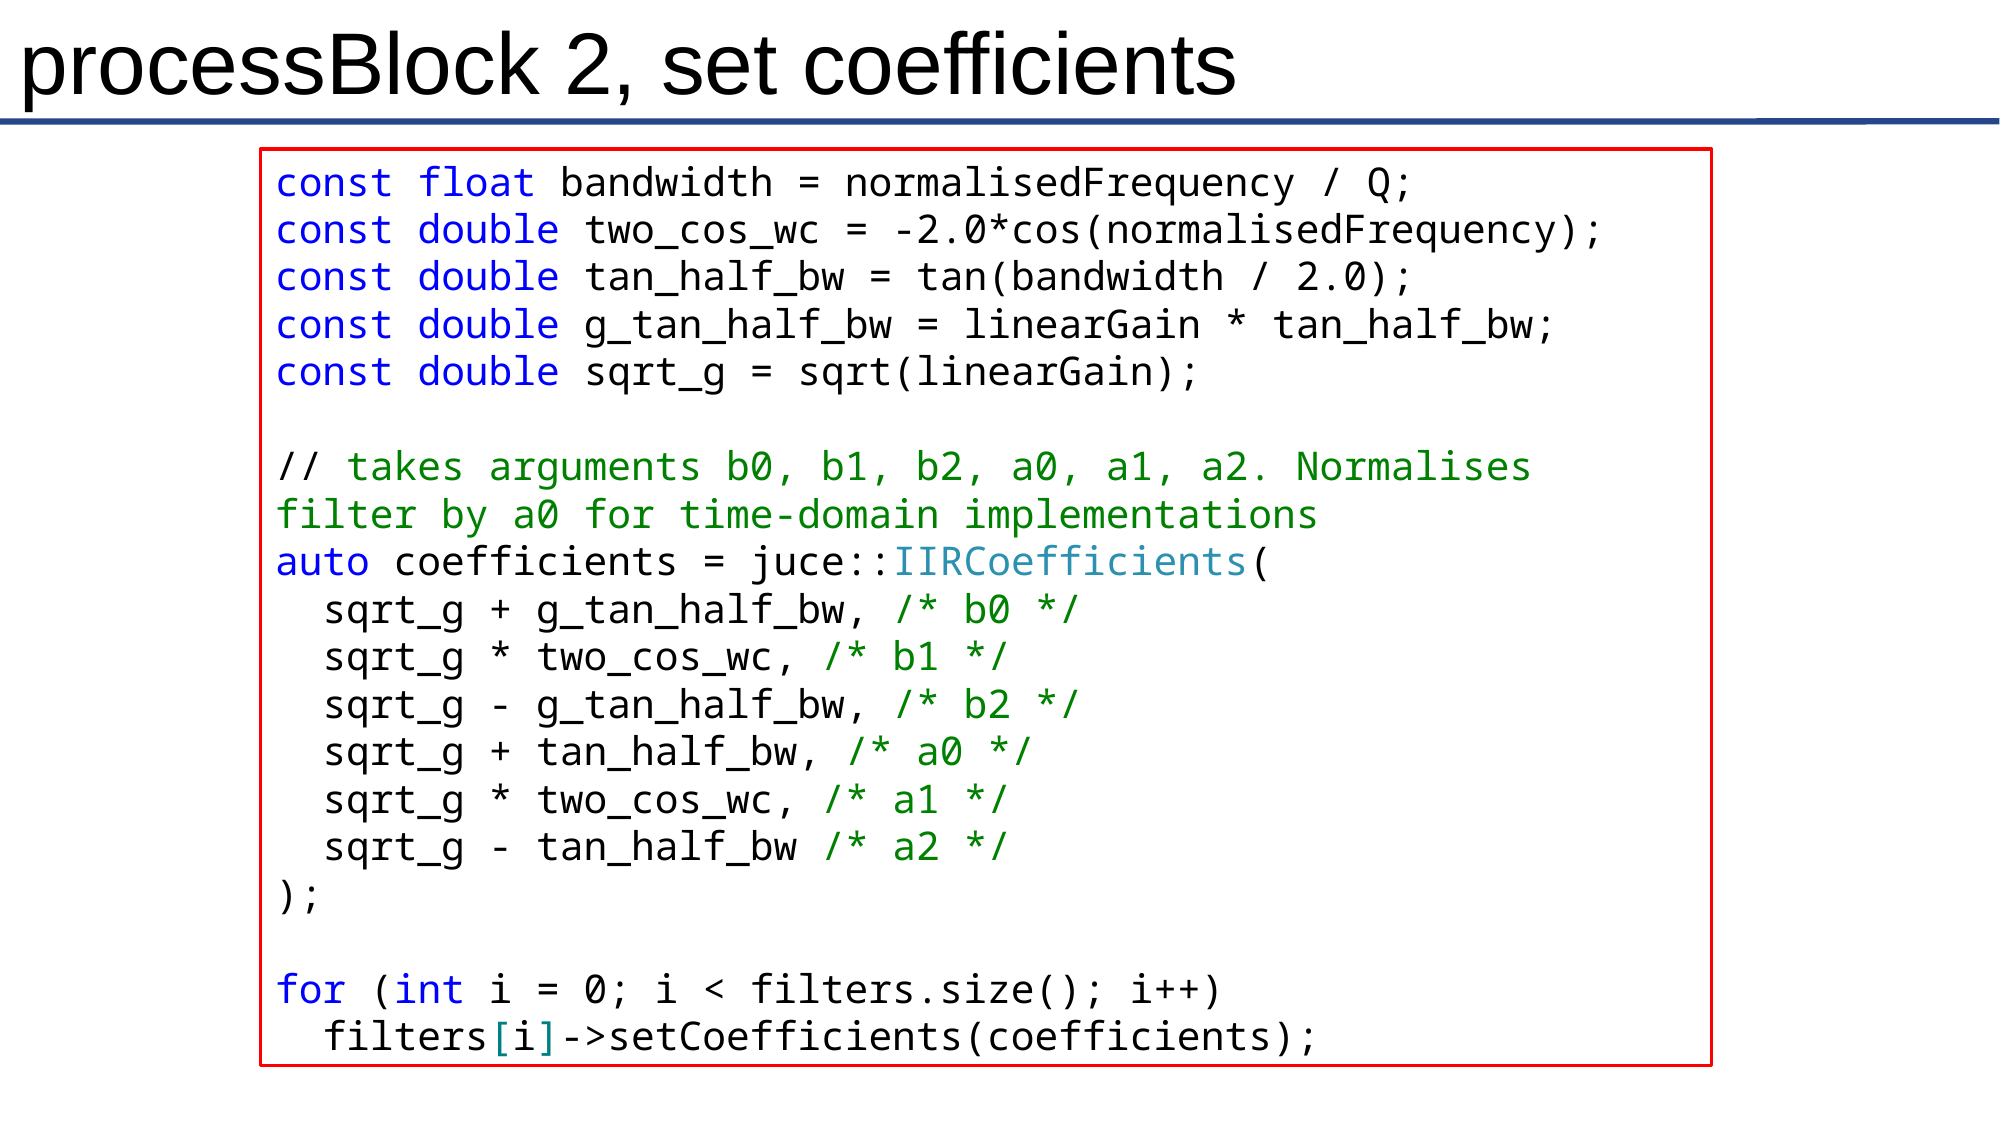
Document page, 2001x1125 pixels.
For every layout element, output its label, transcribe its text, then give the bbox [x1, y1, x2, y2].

text_box const float bandwidth = normalisedFrequency / Q; const double two_cos_wc = -2.0*cos(normalisedFrequency); const double tan_half_bw = tan(bandwidth / 2.0); const double g_tan_half_bw = linearGain * tan_half_bw; const double sqrt_g = sqrt(linearGain); // takes arguments b0, b1, b2, a0, a1, a2. Normalises filter by a0 for time-domain implementations auto coefficients = juce::IIRCoefficients( sqrt_g + g_tan_half_bw, /* b0 */ sqrt_g * two_cos_wc, /* b1 */ sqrt_g - g_tan_half_bw, /* b2 */ sqrt_g + tan_half_bw, /* a0 */ sqrt_g * two_cos_wc, /* a1 */ sqrt_g - tan_half_bw /* a2 */ ); for (int i = 0; i < filters.size(); i++) filters[i]->setCoefficients(coefficients); [260, 148, 1712, 1066]
title processBlock 2, set coefficients [13, 5, 1985, 114]
